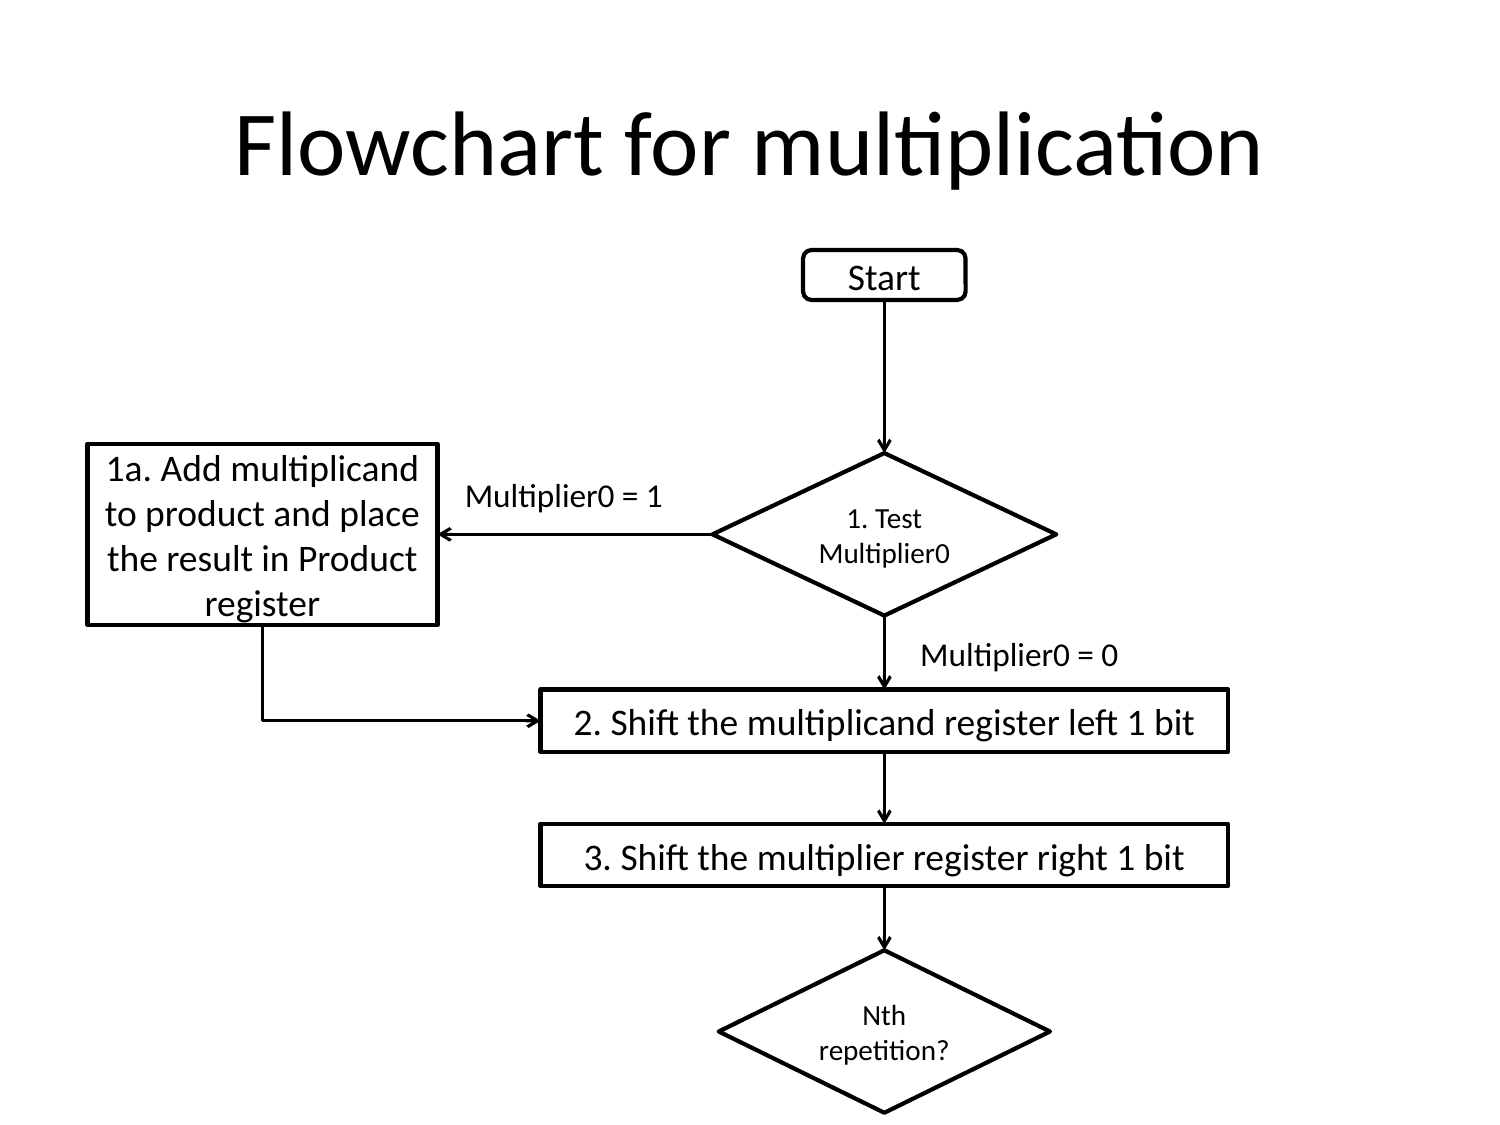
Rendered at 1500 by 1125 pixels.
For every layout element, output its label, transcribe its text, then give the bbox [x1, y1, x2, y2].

text_box Multiplier0 = 0 [903, 625, 1209, 680]
text_box Nth repetition? [716, 949, 1053, 1115]
title Flowchart for multiplication [75, 45, 1425, 233]
text_box 2. Shift the multiplicand register left 1 bit [538, 687, 1230, 754]
text_box 3. Shift the multiplier register right 1 bit [538, 822, 1230, 888]
text_box 1. Test Multiplier0 [711, 452, 1059, 618]
text_box Multiplier0 = 1 [448, 467, 754, 521]
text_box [353, 533, 450, 813]
text_box 1a. Add multiplicand to product and place the result in Product register [85, 442, 440, 627]
text_box Start [800, 247, 968, 303]
